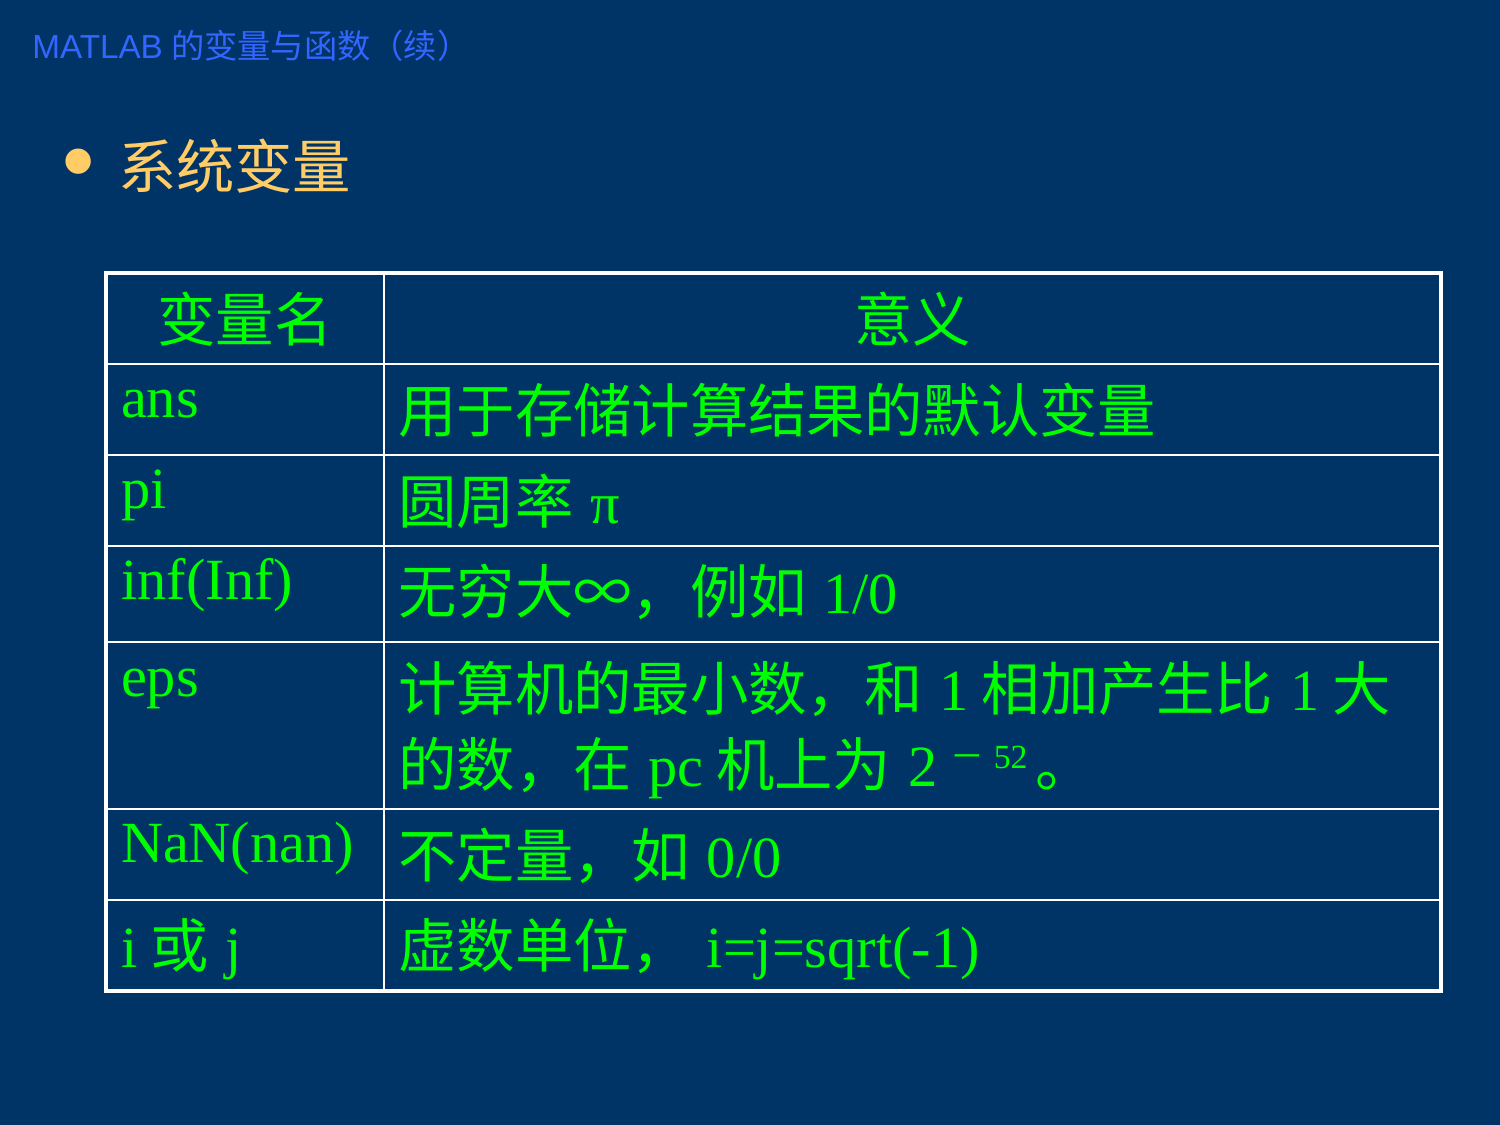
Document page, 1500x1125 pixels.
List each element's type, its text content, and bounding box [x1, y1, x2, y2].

table_cell NaN(nan) [108, 810, 383, 899]
table_header 变量名 [108, 275, 383, 363]
title MATLAB的变量与函数（续） [17, 17, 1420, 79]
table_cell 无穷大∞，例如1/0 [385, 547, 1439, 641]
table_cell 不定量，如0/0 [385, 810, 1439, 899]
table_cell 虚数单位，i=j=sqrt(-1) [385, 901, 1439, 989]
table_cell eps [108, 643, 383, 808]
list 系统变量 [47, 131, 1500, 1000]
table_cell pi [108, 456, 383, 545]
table_header 意义 [385, 275, 1439, 363]
table_cell 计算机的最小数，和1相加产生比1大的数，在pc机上为2－52。 [385, 643, 1439, 808]
table_cell ans [108, 365, 383, 454]
table_cell inf(Inf) [108, 547, 383, 641]
table_cell i或j [108, 901, 383, 989]
table_cell 用于存储计算结果的默认变量 [385, 365, 1439, 454]
table_cell 圆周率π [385, 456, 1439, 545]
